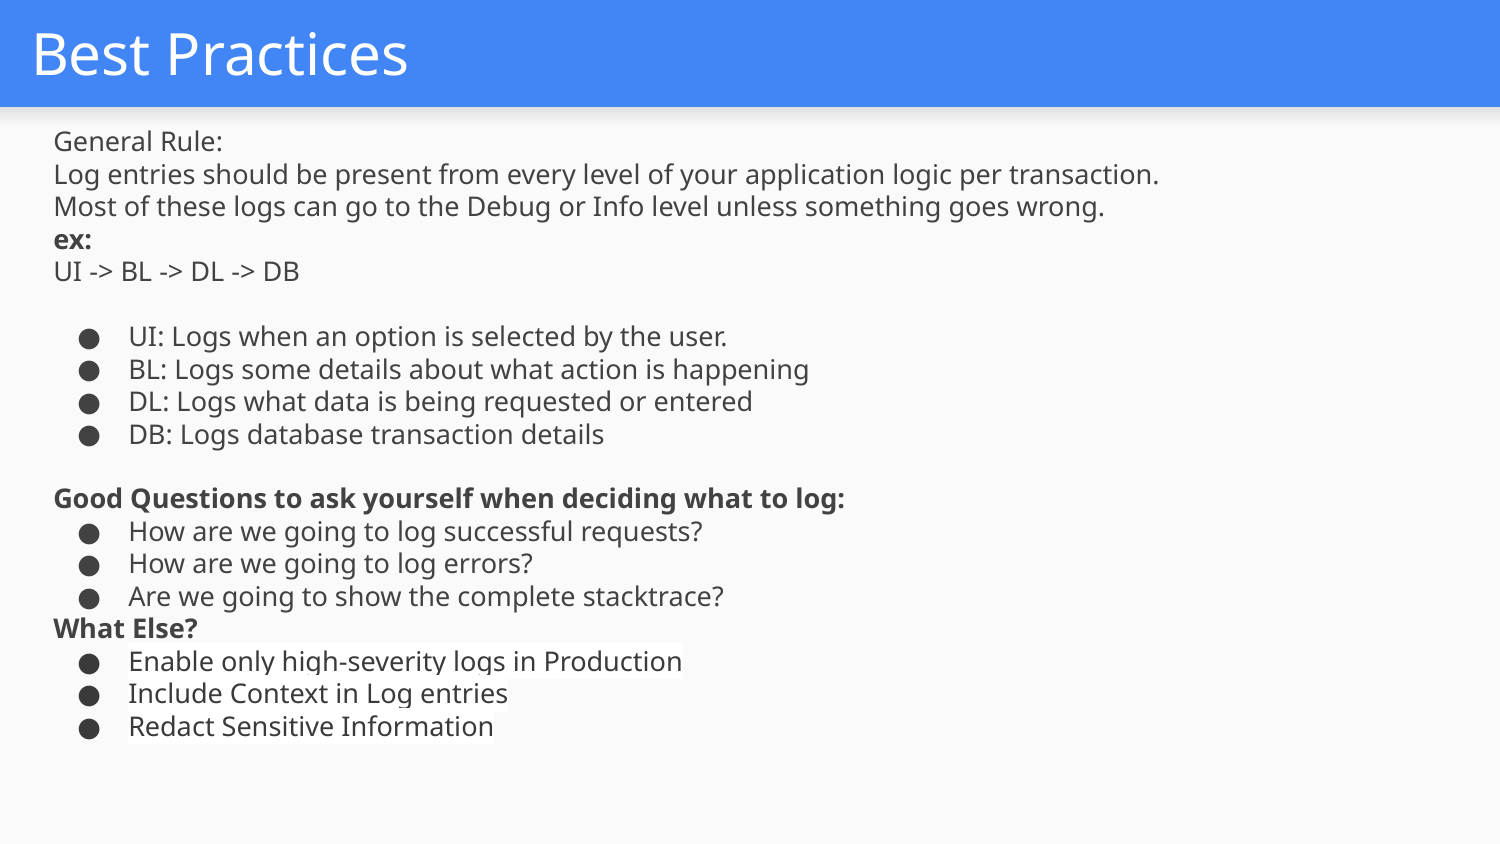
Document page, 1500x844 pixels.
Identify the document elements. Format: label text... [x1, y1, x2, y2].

title Best Practices [16, 2, 1464, 102]
text_box General Rule: Log entries should be present from every level of your application logic per transaction. Most of these logs can go to the Debug or Info level unless something goes wrong. ex: UI -> BL -> DL -> DB UI: Logs when an option is selected by the user. BL: Logs some details about what action is happening DL: Logs what data is being requested or entered DB: Logs database transaction details Good Questions to ask yourself when deciding what to log: How are we going to log successful requests? How are we going to log errors? Are we going to show the complete stacktrace? What Else? Enable only high-severity logs in Production Include Context in Log entries Redact Sensitive Information [38, 109, 1413, 823]
